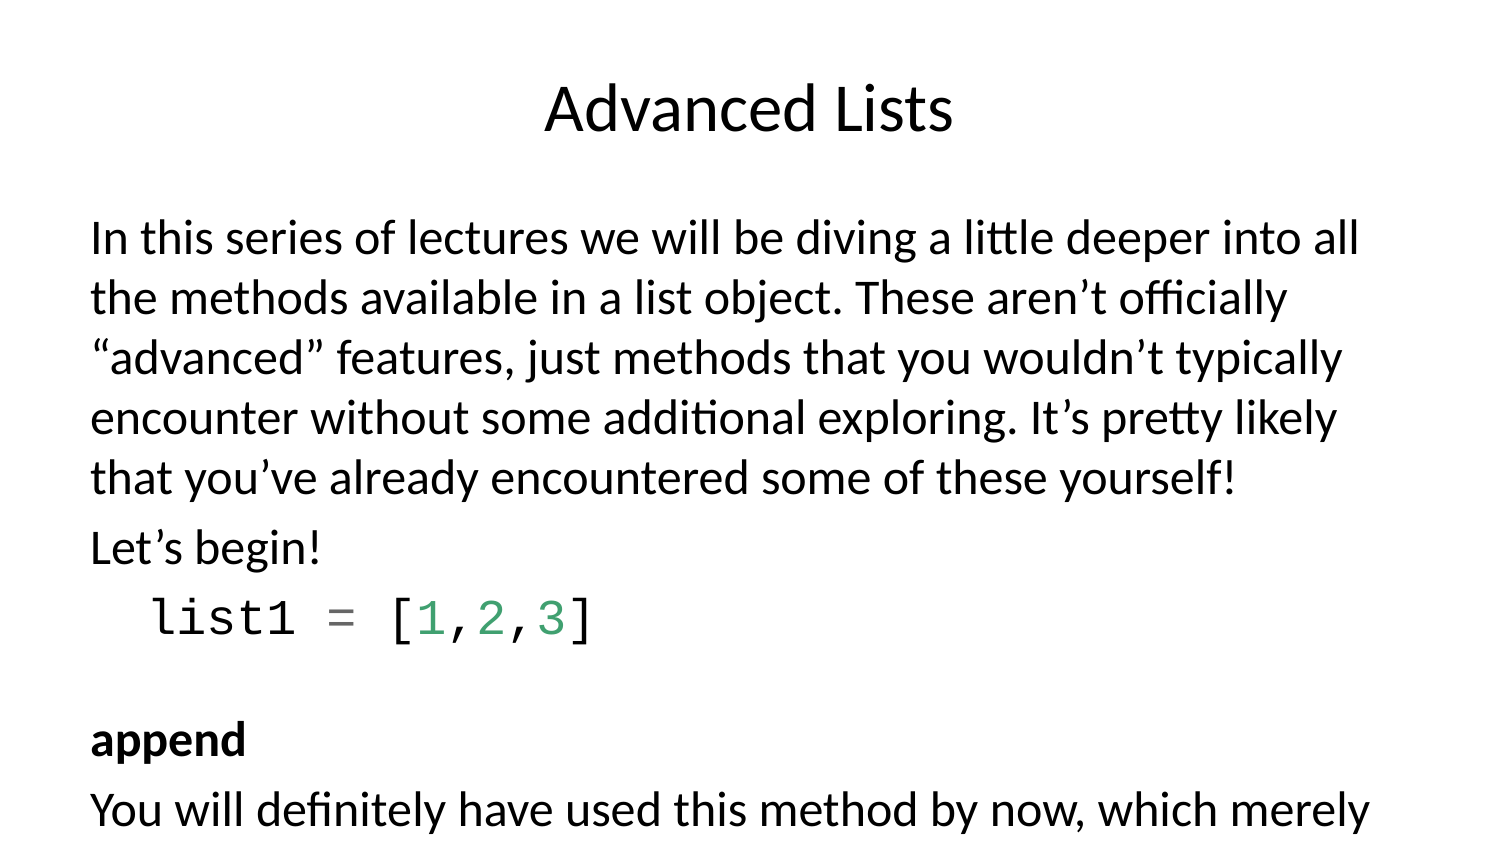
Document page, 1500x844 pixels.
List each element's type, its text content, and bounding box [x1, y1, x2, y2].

title Advanced Lists [75, 33, 1425, 175]
list In this series of lectures we will be diving a little deeper into all the methods available in a list object. These aren’t officially “advanced” features, just methods that you wouldn’t typically encounter without some additional exploring. It’s pretty likely that you’ve already encountered some of these yourself! Let’s begin! list1 = [1,2,3] append You will definitely have used this method by now, which merely appends an element to the end of a list: list1.append(4) list1 [1, 2, 3, 4] count We discussed this during the methods lectures, but here it is again. count() takes in an element and returns the number of times it occurs in your list: list1.count(10) 0 list1.count(2) 1 extend Many times people find the difference between extend and append to be unclear. So note: append: appends whole object at end: x = [1, 2, 3] x.append([4, 5]) print(x) [1, 2, 3, [4, 5]] extend: extends list by appending elements from the iterable: x = [1, 2, 3] x.extend([4, 5]) print(x) [1, 2, 3, 4, 5] Note how extend() appends each element from the passed-in list. That is the key difference. index index() will return the index of whatever element is placed as an argument. Note: If the the element is not in the list an error is raised. list1.index(2) 1 list1.index(12) --------------------------------------------------------------------------- ValueError Traceback (most recent call last) <ipython-input-8-56b94ada72bf> in <module>() ----> 1 list1.index(12) ValueError: 12 is not in list insert insert() takes in two arguments: insert(index,object) This method places the object at the index supplied. For example: list1 [1, 2, 3, 4] # Place a letter at the index 2 list1.insert(2,'inserted') list1 [1, 2, 'inserted', 3, 4] pop You most likely have already seen pop(), which allows us to “pop” off the last element of a list. However, by passing an index position you can remove and return a specific element. ele = list1.pop(1) # pop the second element list1 [1, 'inserted', 3, 4] ele 2 remove The remove() method removes the first occurrence of a value. For example: list1 [1, 'inserted', 3, 4] list1.remove('inserted') list1 [1, 3, 4] list2 = [1,2,3,4,3] list2.remove(3) list2 [1, 2, 4, 3] reverse As you might have guessed, reverse() reverses a list. Note this occurs in place! Meaning it affects your list permanently. list2.reverse() list2 [3, 4, 2, 1] sort The sort() method will sort your list in place: list2 [3, 4, 2, 1] list2.sort() list2 [1, 2, 3, 4] The sort() method takes an optional argument for reverse sorting. Note this is different than simply reversing the order of items. list2.sort(reverse=True) list2 [4, 3, 2, 1] Be Careful With Assignment! A common programming mistake is to assume you can assign a modified list to a new variable. While this typically works with immutable objects like strings and tuples: x = 'hello world' y = x.upper() print(y) HELLO WORLD This will NOT work the same way with lists: x = [1,2,3] y = x.append(4) print(y) None What happened? In this case, since list methods like append() affect the list in-place, the operation returns a None value. This is what was passed to y. In order to retain x you would have to assign a copy of x to y, and then modify y: x = [1,2,3] y = x.copy() y.append(4) print(x) [1, 2, 3] print(y) [1, 2, 3, 4] Great! You should now have an understanding of all the methods available for a list in Python! [75, 196, 1425, 754]
